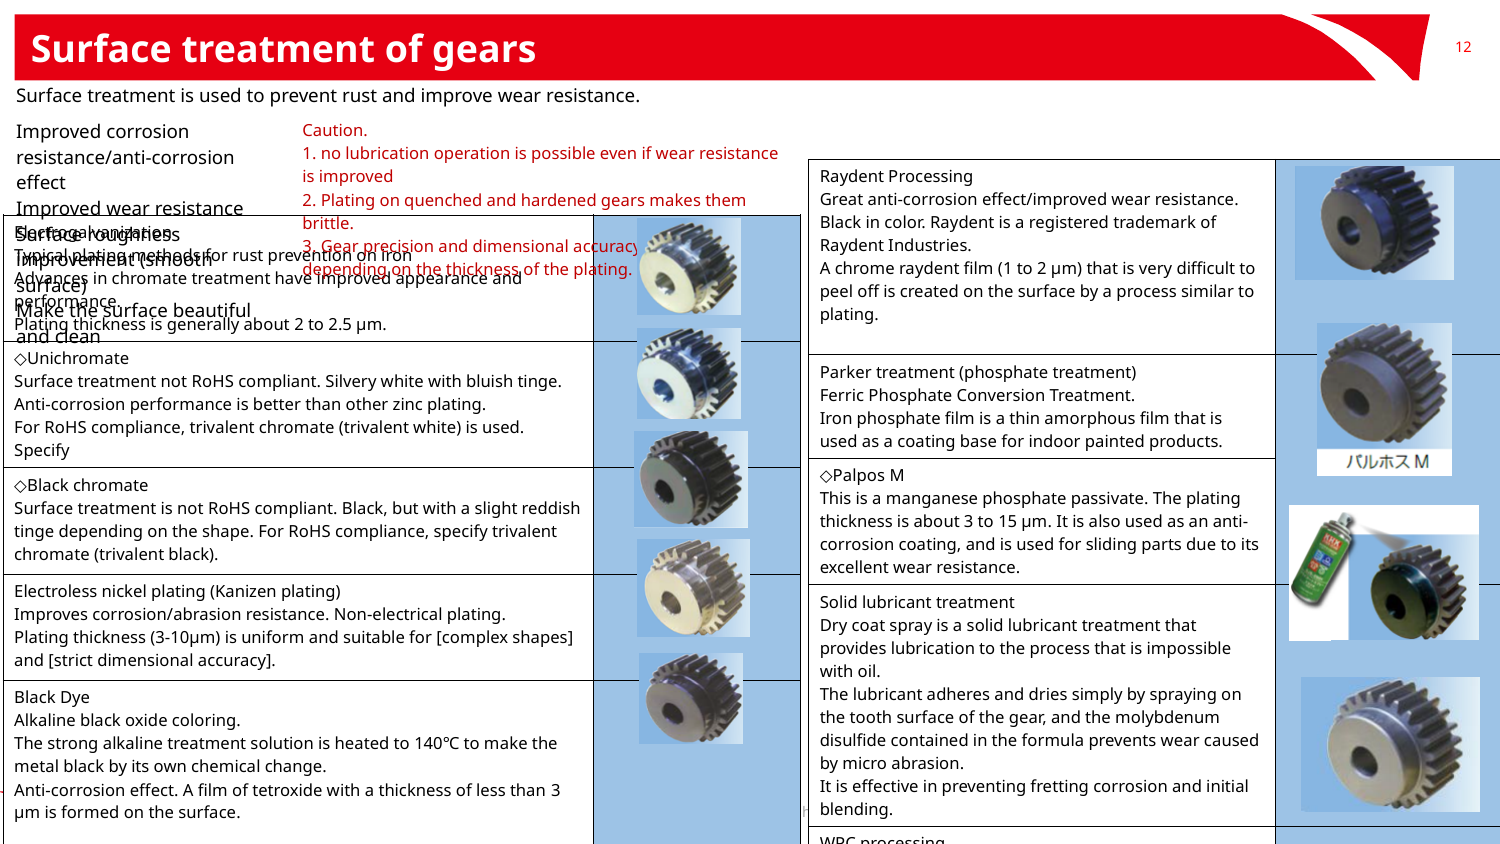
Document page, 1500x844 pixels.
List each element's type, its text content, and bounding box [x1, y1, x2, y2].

table_header [1276, 160, 1500, 354]
table_cell [594, 468, 800, 574]
title Surface treatment of gears [16, 16, 1135, 85]
picture [639, 653, 743, 744]
picture [1295, 166, 1454, 280]
table_cell ◇Unichromate Surface treatment not RoHS compliant. Silvery white with bluish tinge. Anti-corrosion performance is better than other zinc plating. For RoHS compliance, trivalent chromate (trivalent white) is used. Specify [4, 342, 593, 467]
table_cell Electroless nickel plating (Kanizen plating) Improves corrosion/abrasion resistance. Non-electrical plating. Plating thickness (3-10µm) is uniform and suitable for [complex shapes] and [strict dimensional accuracy]. [4, 575, 593, 680]
picture [636, 328, 741, 420]
table_cell Improved corrosion resistance/anti-corrosion effect Improved wear resistance Surface roughness improvement (smooth surface) Make the surface beautiful and clean [5, 113, 291, 354]
table_cell Caution. 1. no lubrication operation is possible even if wear resistance is improved 2. Plating on quenched and hardened gears makes them brittle. 3. Gear precision and dimensional accuracy deteriorate depending on the thickness of the plating. [291, 113, 803, 354]
table_header Surface treatment is used to prevent rust and improve wear resistance. [5, 77, 803, 113]
picture [636, 218, 741, 315]
table_cell [594, 681, 800, 844]
table_header Raydent Processing Great anti-corrosion effect/improved wear resistance. Black in color. Raydent is a registered trademark of Raydent Industries. A chrome raydent film (1 to 2 μm) that is very difficult to peel off is created on the surface by a process similar to plating. [809, 160, 1275, 354]
table_cell Solid lubricant treatment Dry coat spray is a solid lubricant treatment that provides lubrication to the process that is impossible with oil. The lubricant adheres and dries simply by spraying on the tooth surface of the gear, and the molybdenum disulfide contained in the formula prevents wear caused by micro abrasion. It is effective in preventing fretting corrosion and initial blending. [809, 585, 1275, 826]
picture [636, 539, 750, 637]
table_cell Parker treatment (phosphate treatment) Ferric Phosphate Conversion Treatment. Iron phosphate film is a thin amorphous film that is used as a coating base for indoor painted products. [809, 355, 1275, 458]
table_cell [594, 575, 800, 680]
table_cell [1276, 585, 1500, 826]
table_cell ◇Black chromate Surface treatment is not RoHS compliant. Black, but with a slight reddish tinge depending on the shape. For RoHS compliance, specify trivalent chromate (trivalent black). [4, 468, 593, 574]
table_cell [1276, 355, 1500, 584]
picture [1317, 323, 1452, 476]
picture [634, 431, 748, 528]
table_cell Black Dye Alkaline black oxide coloring. The strong alkaline treatment solution is heated to 140℃ to make the metal black by its own chemical change. Anti-corrosion effect. A film of tetroxide with a thickness of less than 3 μm is formed on the surface. [4, 681, 593, 844]
picture [1301, 677, 1480, 812]
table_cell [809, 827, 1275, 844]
table_cell ◇Palpos M This is a manganese phosphate passivate. The plating thickness is about 3 to 15 μm. It is also used as an anti-corrosion coating, and is used for sliding parts due to its excellent wear resistance. [809, 459, 1275, 584]
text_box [1289, 505, 1479, 640]
slide_number 11 [1398, 24, 1487, 70]
table_cell [1276, 827, 1500, 844]
table_cell [594, 354, 800, 467]
